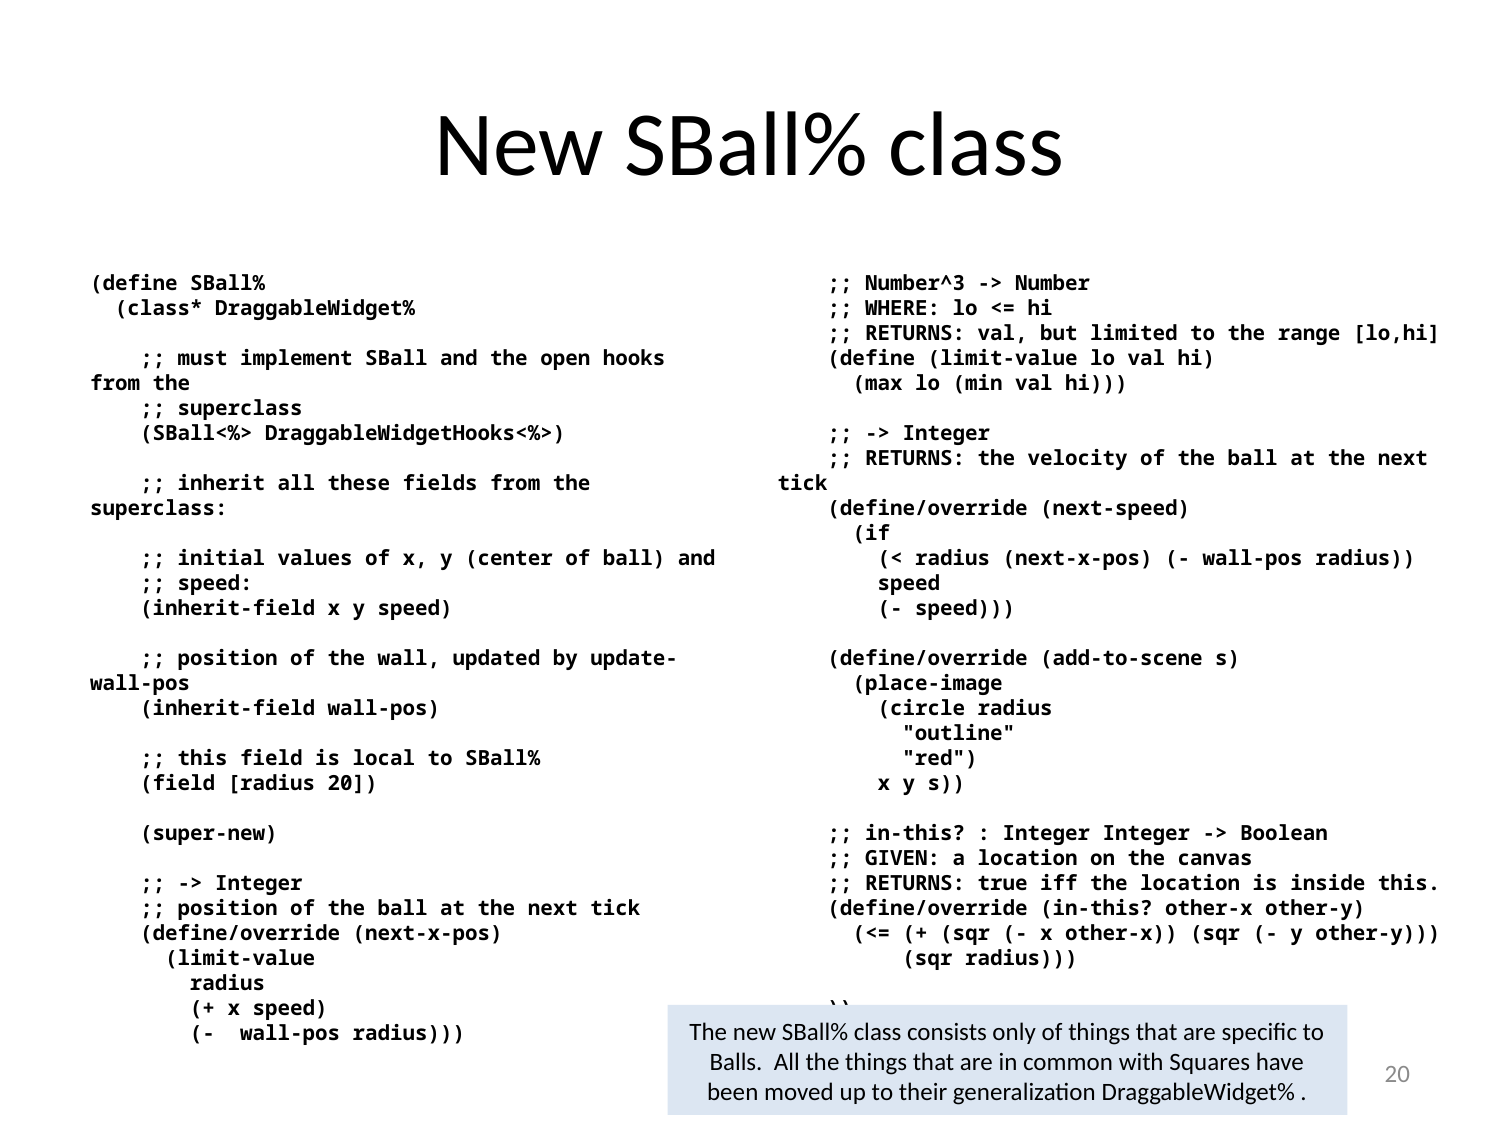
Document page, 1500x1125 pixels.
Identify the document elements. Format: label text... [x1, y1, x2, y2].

list (define SBall% (class* DraggableWidget% ;; must implement SBall and the open hooks from the ;; superclass (SBall<%> DraggableWidgetHooks<%>) ;; inherit all these fields from the superclass: ;; initial values of x, y (center of ball) and ;; speed: (inherit-field x y speed) ;; position of the wall, updated by update-wall-pos (inherit-field wall-pos) ;; this field is local to SBall% (field [radius 20]) (super-new) ;; -> Integer ;; position of the ball at the next tick (define/override (next-x-pos) (limit-value radius (+ x speed) (- wall-pos radius))) [75, 262, 738, 1005]
text_box The new SBall% class consists only of things that are specific to Balls. All the things that are in common with Squares have been moved up to their generalization DraggableWidget% . [666, 1003, 1349, 1117]
list ;; Number^3 -> Number ;; WHERE: lo <= hi ;; RETURNS: val, but limited to the range [lo,hi] (define (limit-value lo val hi) (max lo (min val hi))) ;; -> Integer ;; RETURNS: the velocity of the ball at the next tick (define/override (next-speed) (if (< radius (next-x-pos) (- wall-pos radius)) speed (- speed))) (define/override (add-to-scene s) (place-image (circle radius "outline" "red") x y s)) ;; in-this? : Integer Integer -> Boolean ;; GIVEN: a location on the canvas ;; RETURNS: true iff the location is inside this. (define/override (in-this? other-x other-y) (<= (+ (sqr (- x other-x)) (sqr (- y other-y))) (sqr radius))) )) [762, 262, 1463, 1005]
slide_number 20 [1349, 1042, 1425, 1103]
title New SBall% class [75, 45, 1425, 233]
